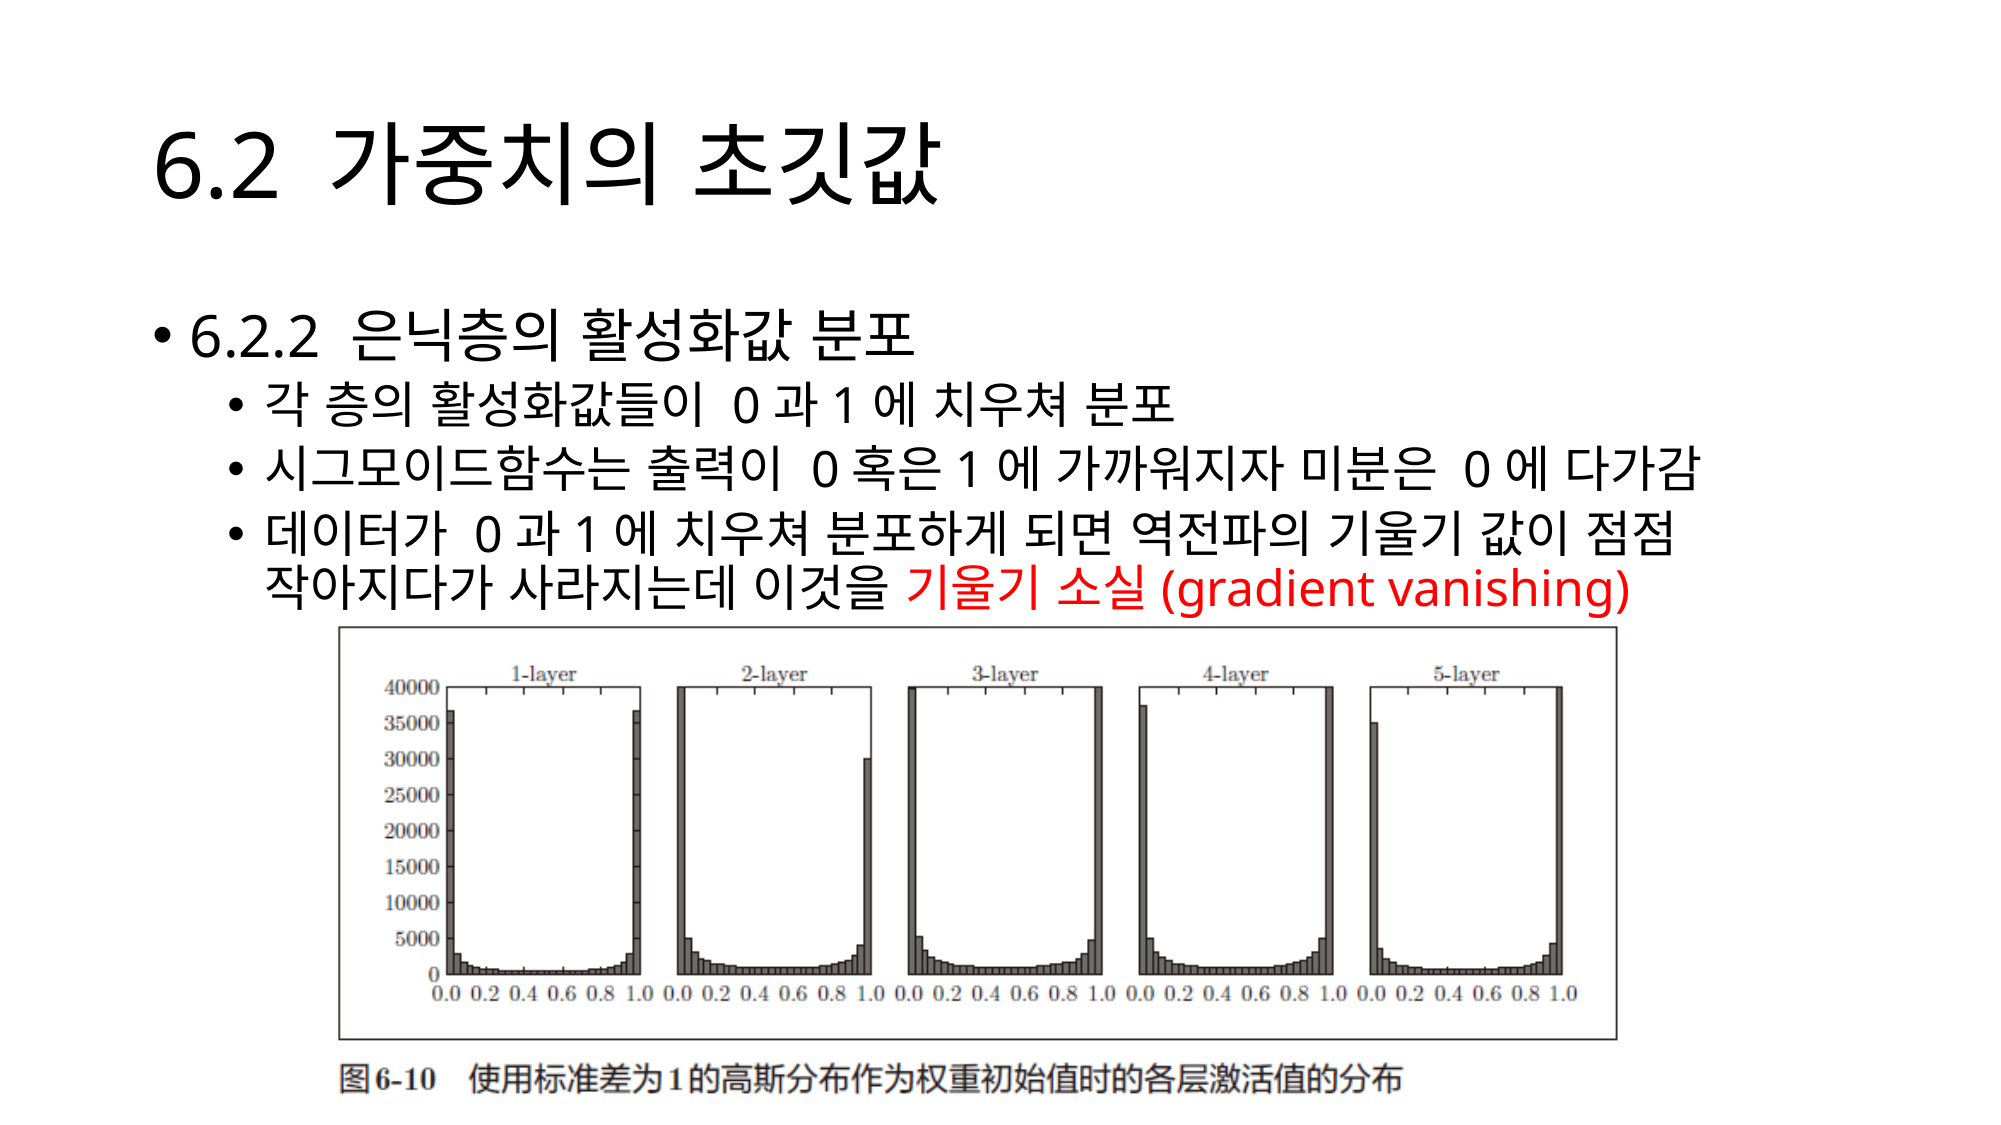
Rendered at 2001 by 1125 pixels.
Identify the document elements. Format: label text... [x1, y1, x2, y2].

title 6.2 가중치의 초깃값 [137, 59, 1863, 278]
picture [325, 613, 1623, 1109]
list 6.2.2 은닉층의 활성화값 분포 각 층의 활성화값들이 0과1에 치우쳐 분포 시그모이드함수는 출력이 0혹은1에 가까워지자 미분은 0에 다가감 데이터가 0과1에 치우쳐 분포하게 되면 역전파의 기울기 값이 점점 작아지다가 사라지는데 이것을 기울기 소실(gradient vanishing) [137, 299, 1863, 1014]
